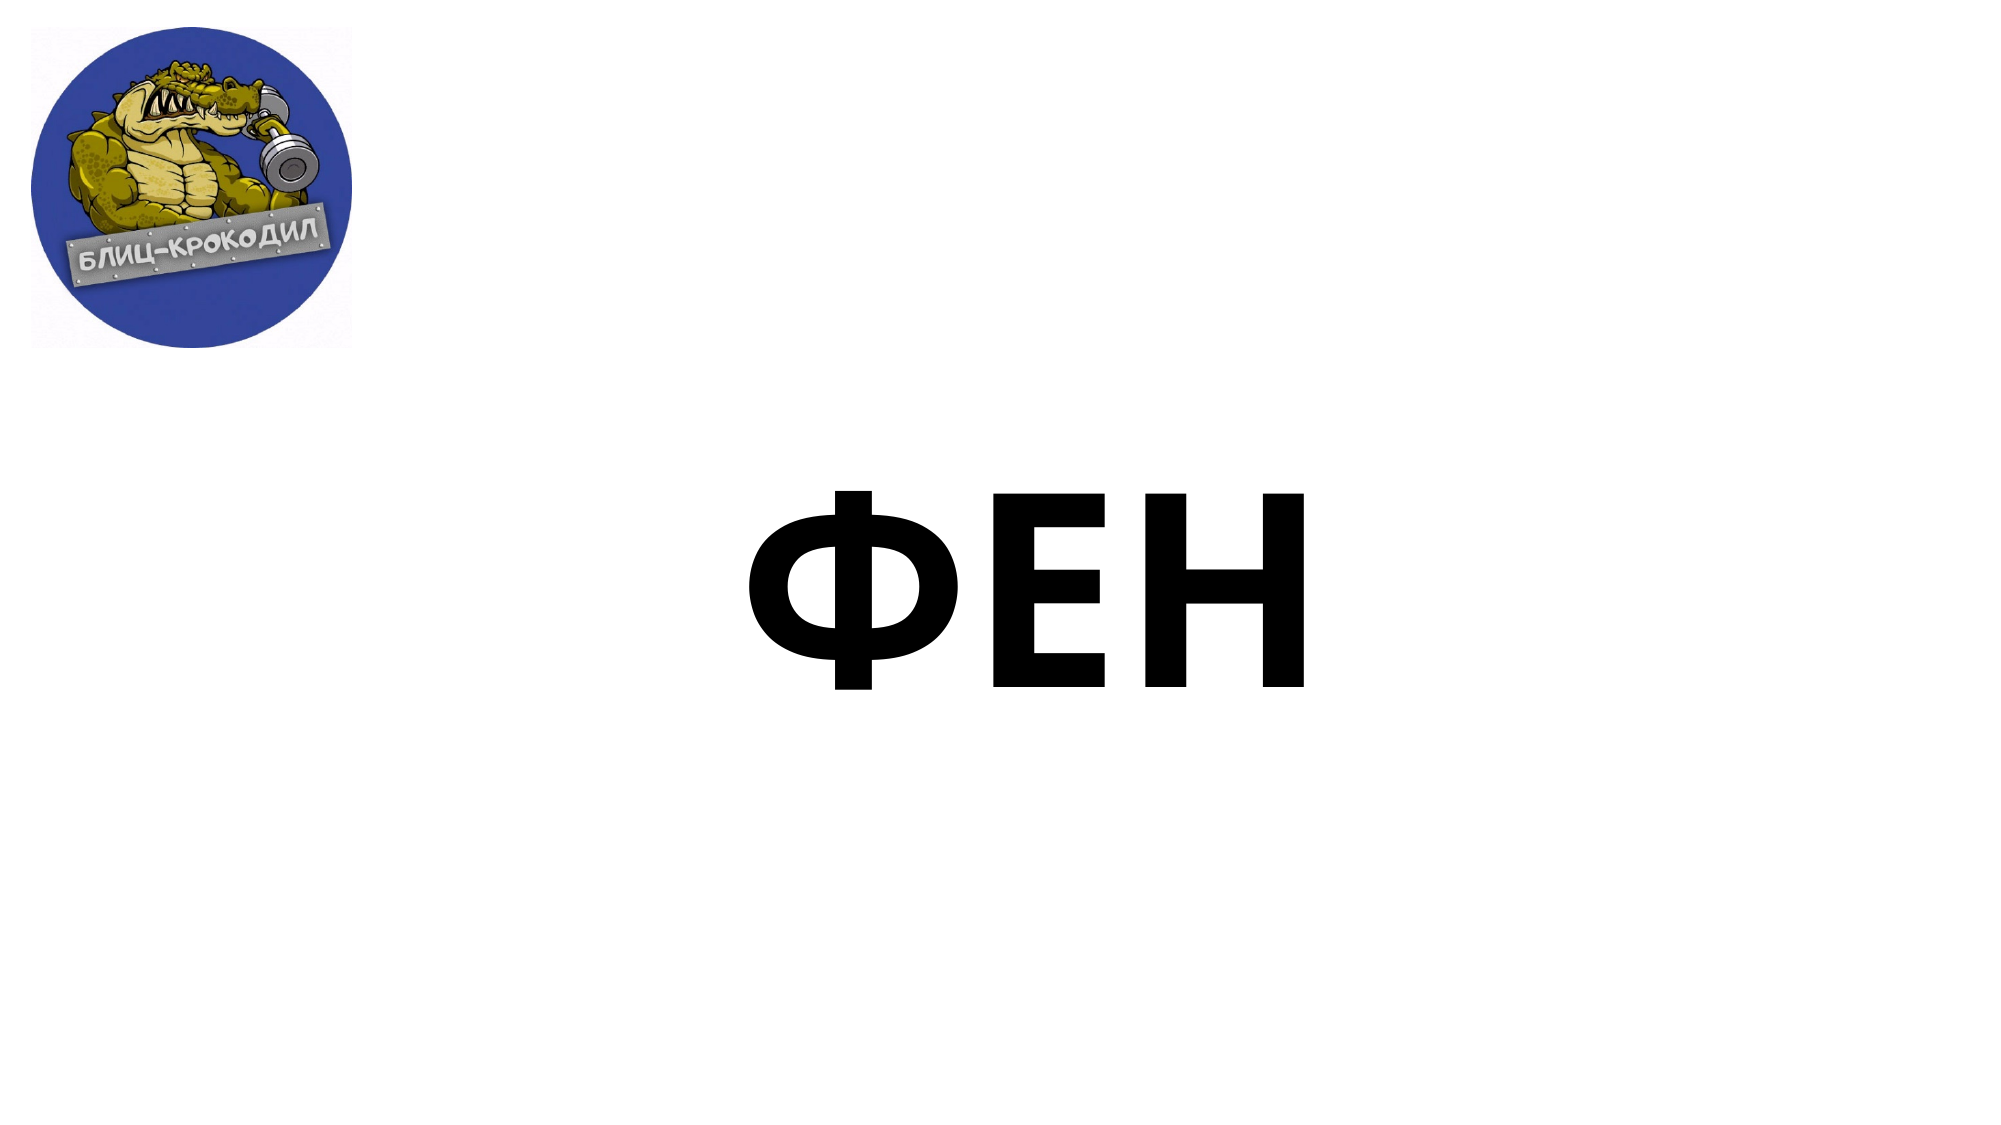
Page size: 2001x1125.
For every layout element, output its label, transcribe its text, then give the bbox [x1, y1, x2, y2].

title ФЕН [282, 361, 1783, 754]
picture [31, 27, 352, 348]
